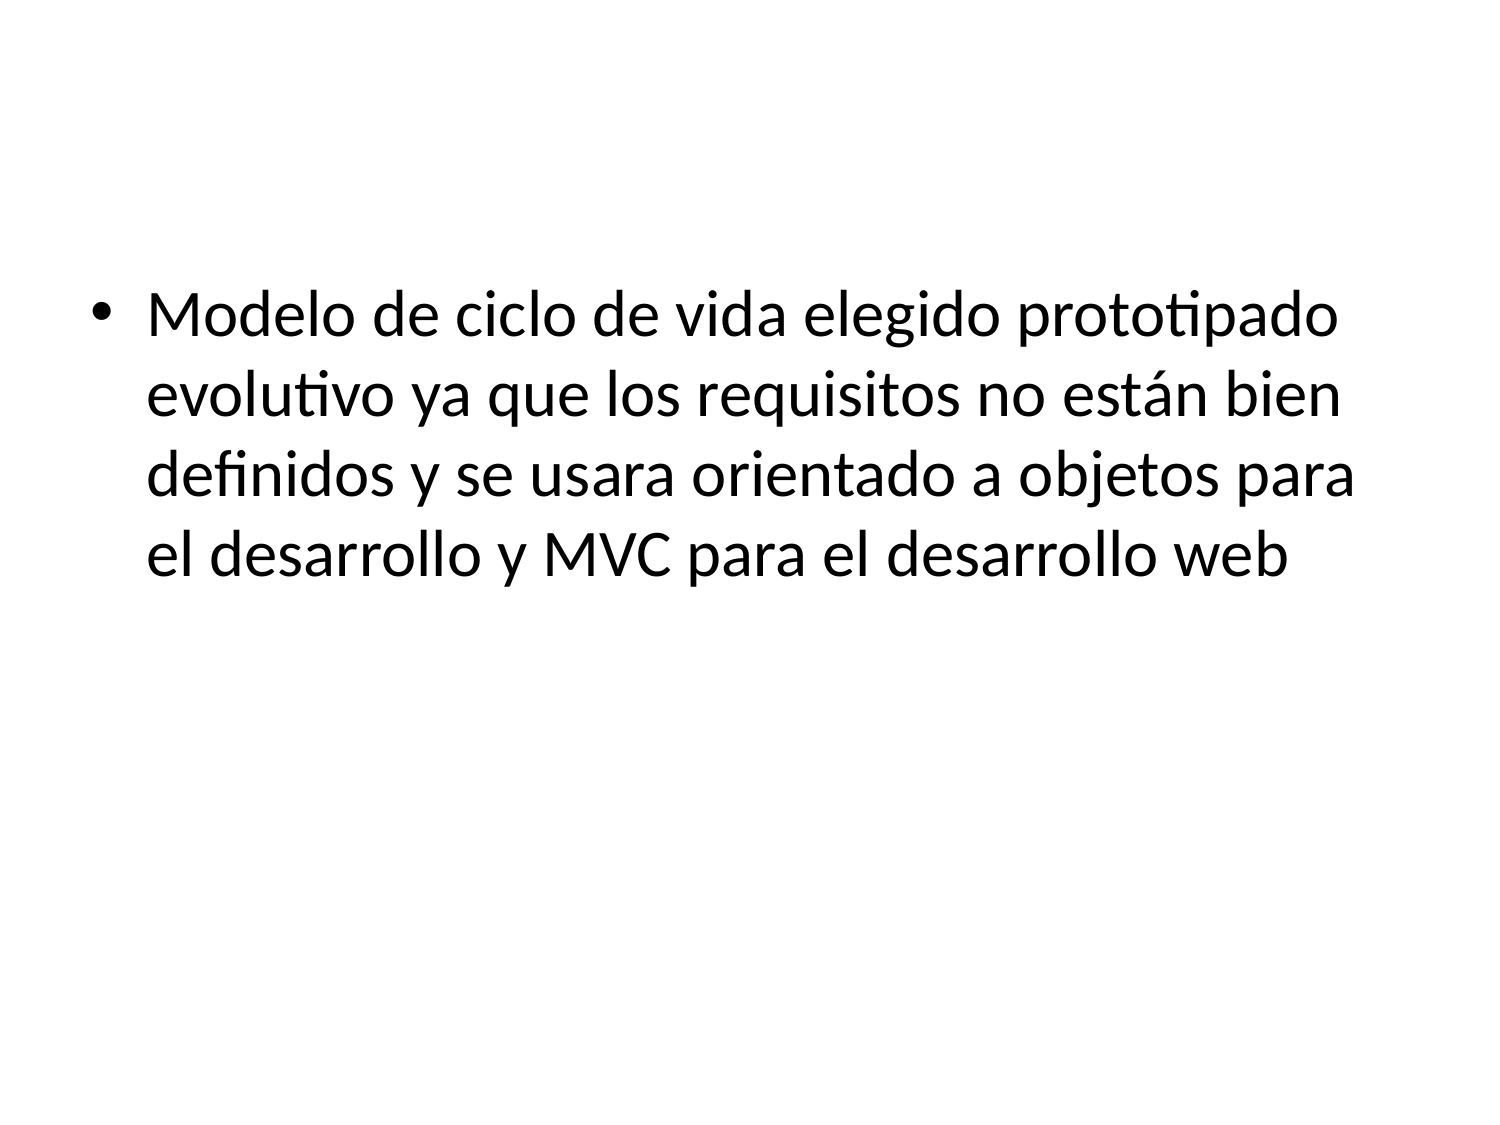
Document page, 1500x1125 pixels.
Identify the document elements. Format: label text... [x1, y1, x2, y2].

list Modelo de ciclo de vida elegido prototipado evolutivo ya que los requisitos no están bien definidos y se usara orientado a objetos para el desarrollo y MVC para el desarrollo web [74, 262, 1426, 1006]
